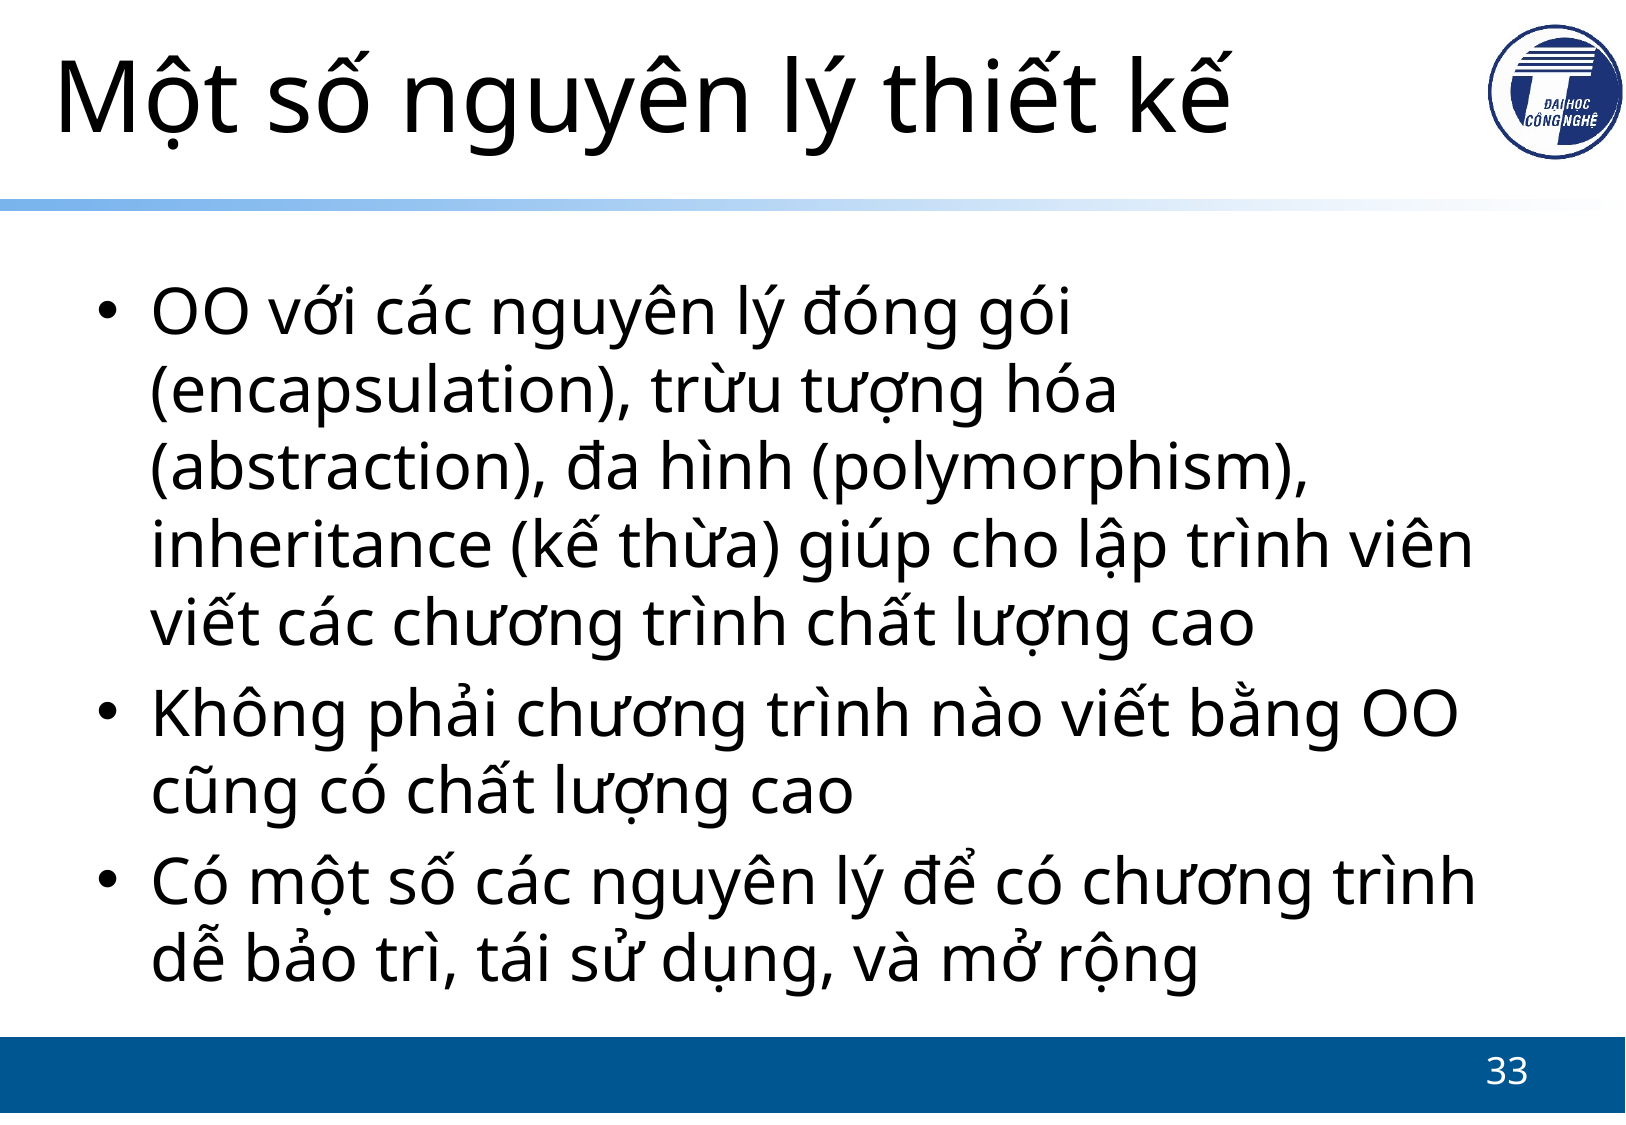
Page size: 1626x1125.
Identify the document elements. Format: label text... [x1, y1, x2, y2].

picture [1500, 22, 1625, 162]
list OO với các nguyên lý đóng gói (encapsulation), trừu tượng hóa (abstraction), đa hình (polymorphism), inheritance (kế thừa) giúp cho lập trình viên viết các chương trình chất lượng cao Không phải chương trình nào viết bằng OO cũng có chất lượng cao Có một số các nguyên lý để có chương trình dễ bảo trì, tái sử dụng, và mở rộng [81, 262, 1544, 1005]
picture [0, 199, 1625, 211]
title Một số nguyên lý thiết kế [37, 0, 1500, 186]
picture [0, 1037, 1625, 1113]
slide_number 33 [1164, 1042, 1544, 1103]
